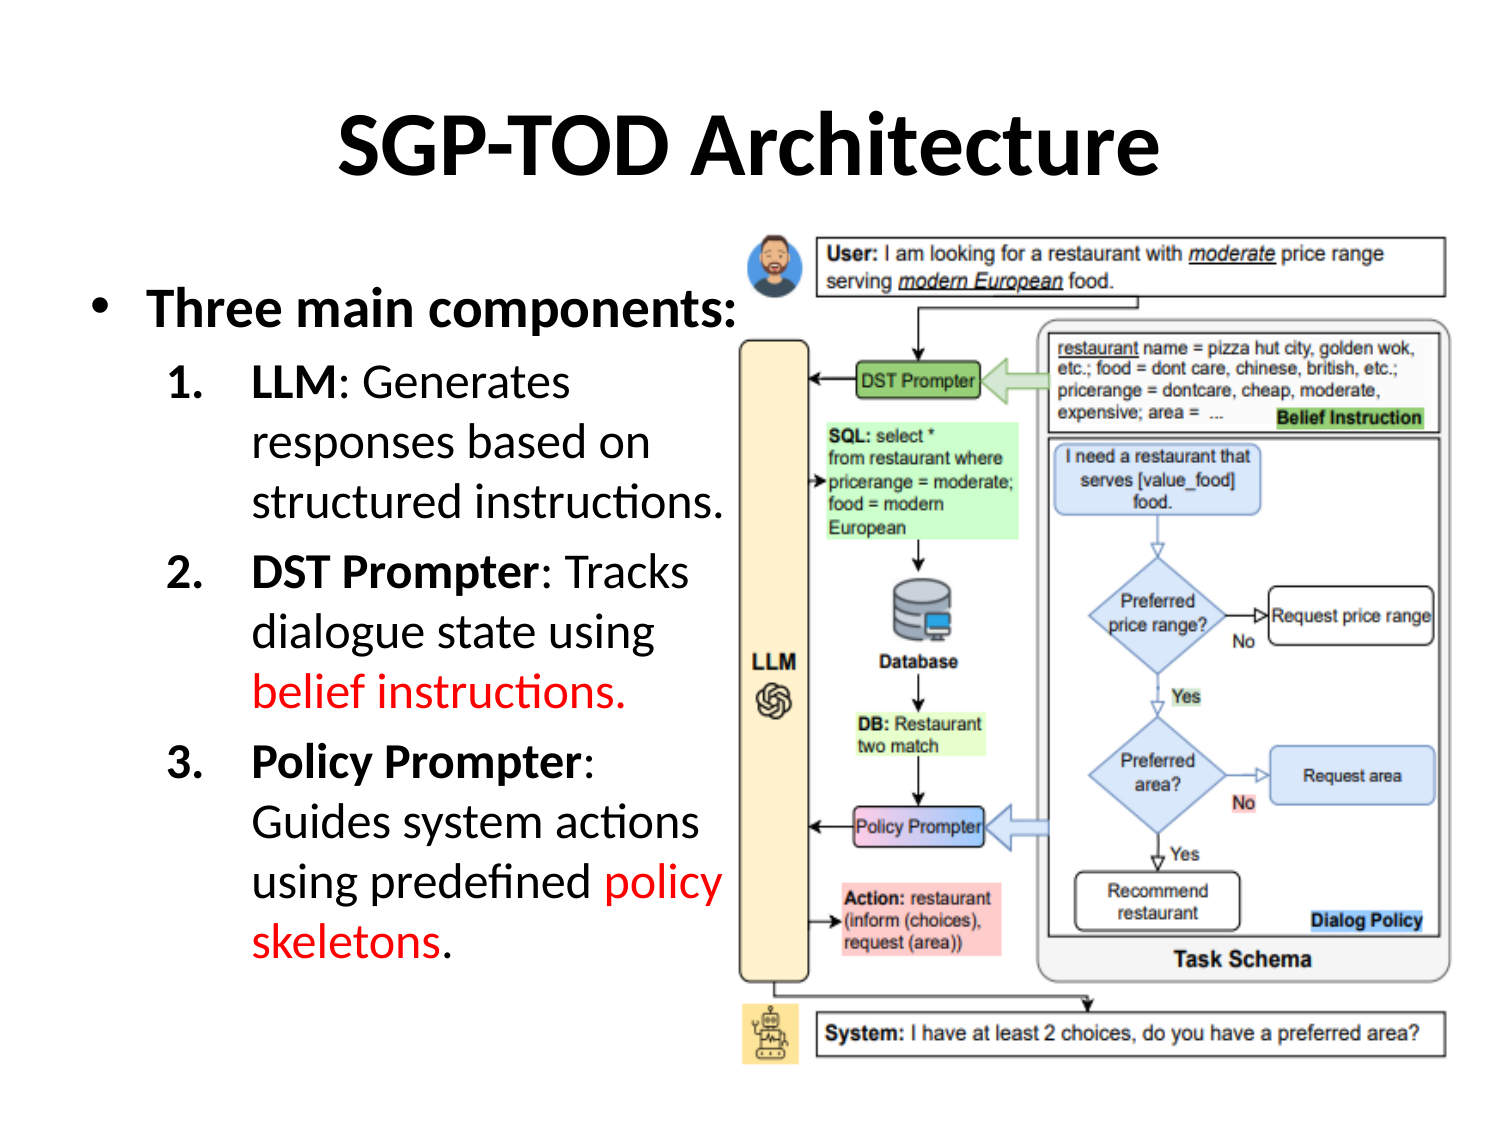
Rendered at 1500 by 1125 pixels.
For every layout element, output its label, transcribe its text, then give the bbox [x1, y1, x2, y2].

title SGP-TOD Architecture [75, 45, 1425, 233]
list Three main components: LLM: Generates responses based on structured instructions. DST Prompter: Tracks dialogue state using belief instructions. Policy Prompter: Guides system actions using predefined policy skeletons. [75, 262, 697, 1005]
picture [702, 219, 1471, 1083]
